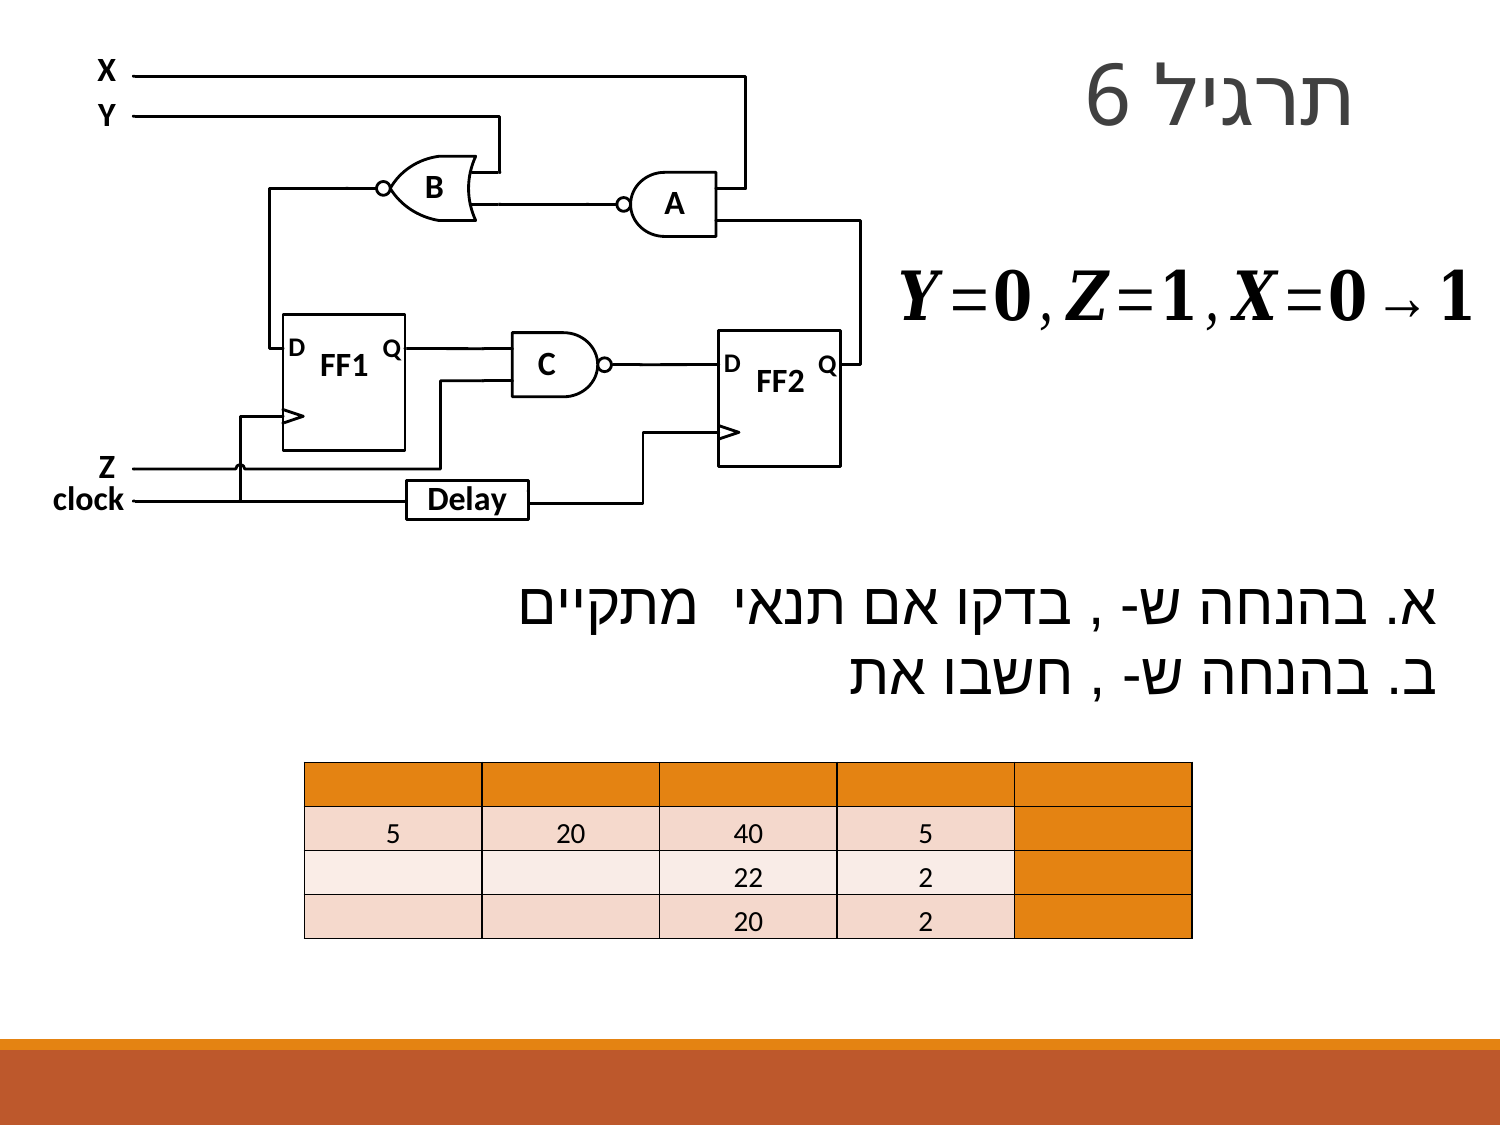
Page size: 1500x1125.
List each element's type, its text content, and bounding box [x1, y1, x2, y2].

text_box תרגיל 6 [904, 47, 1373, 150]
text_box [0, 0, 1500, 395]
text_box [24, 48, 899, 522]
